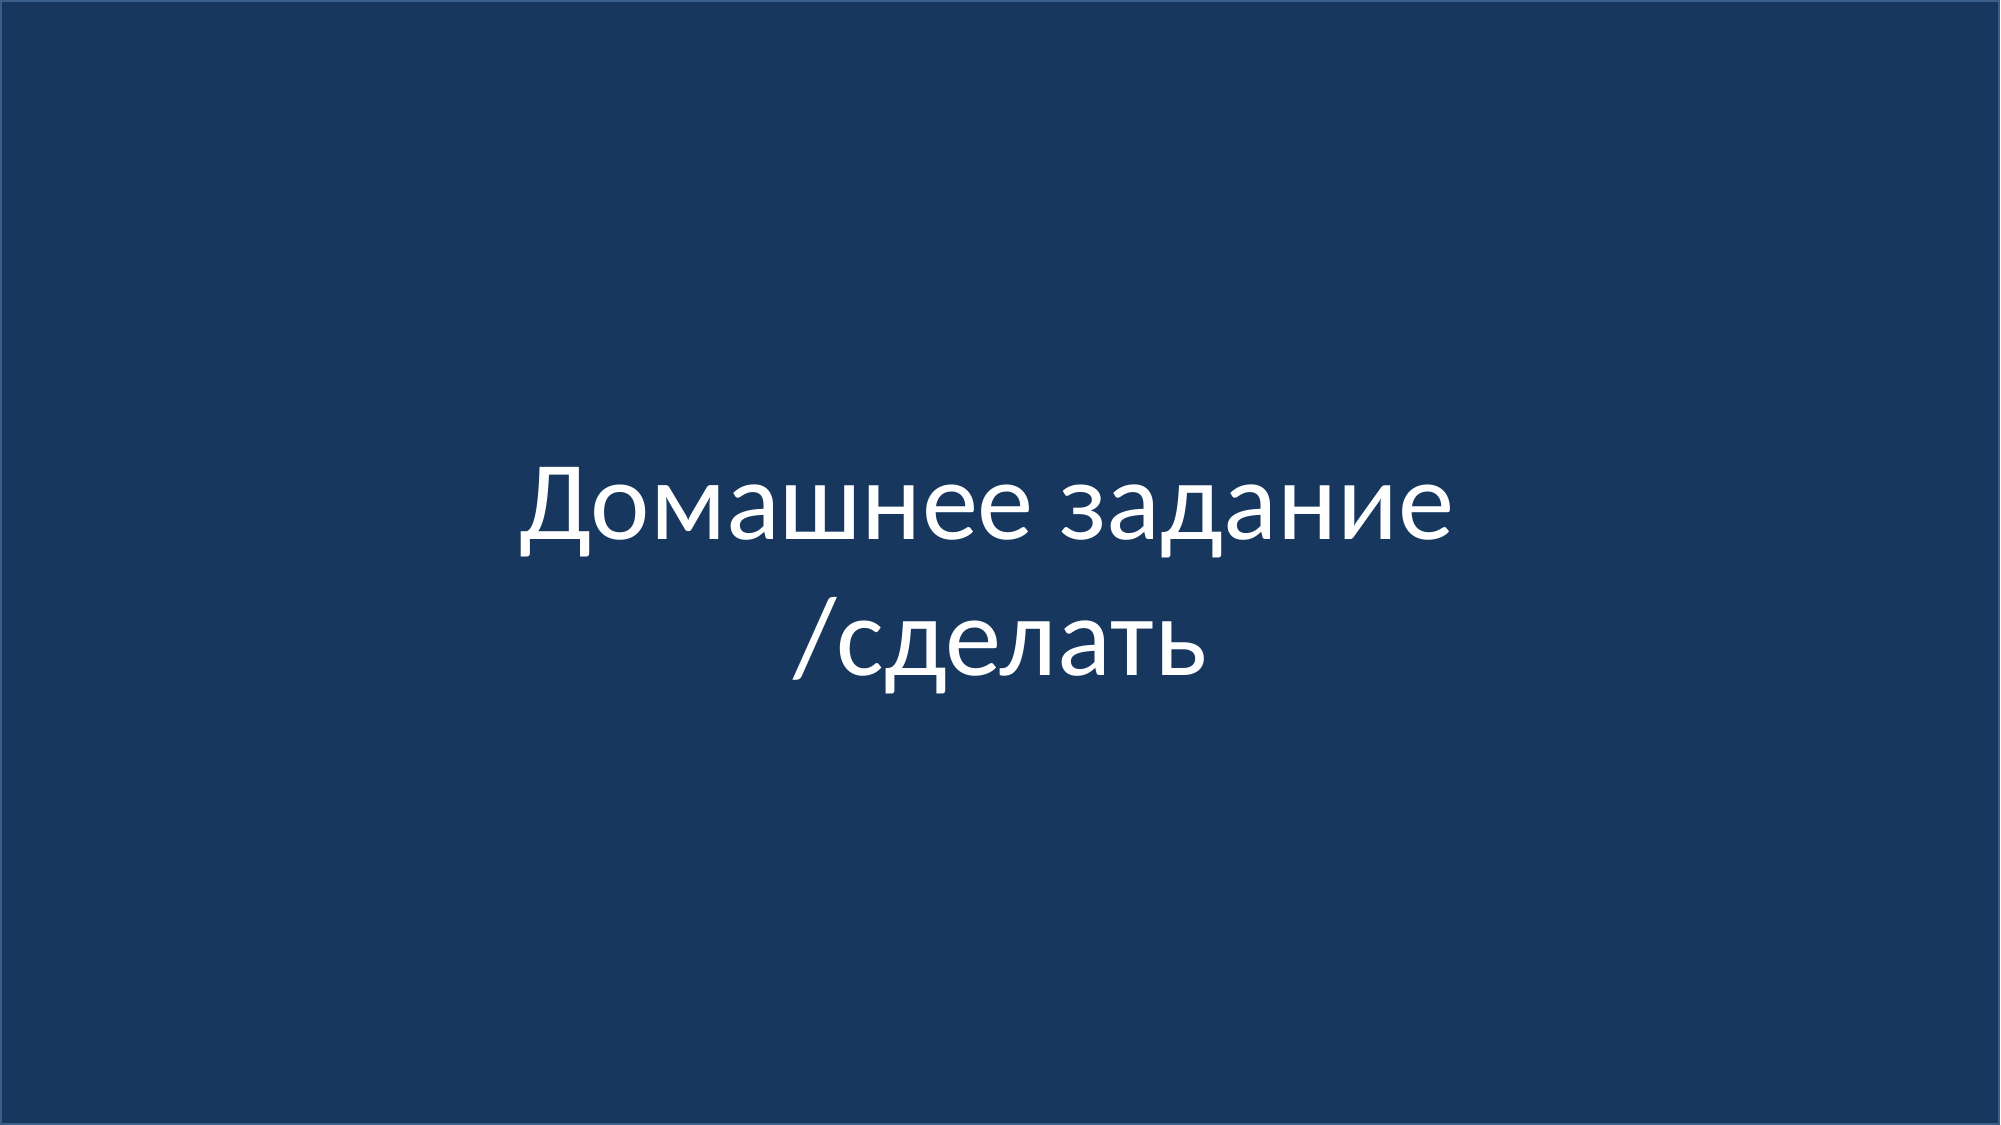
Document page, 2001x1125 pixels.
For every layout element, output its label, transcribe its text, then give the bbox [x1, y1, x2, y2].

text_box Домашнее задание /сделать [0, 0, 2000, 1125]
